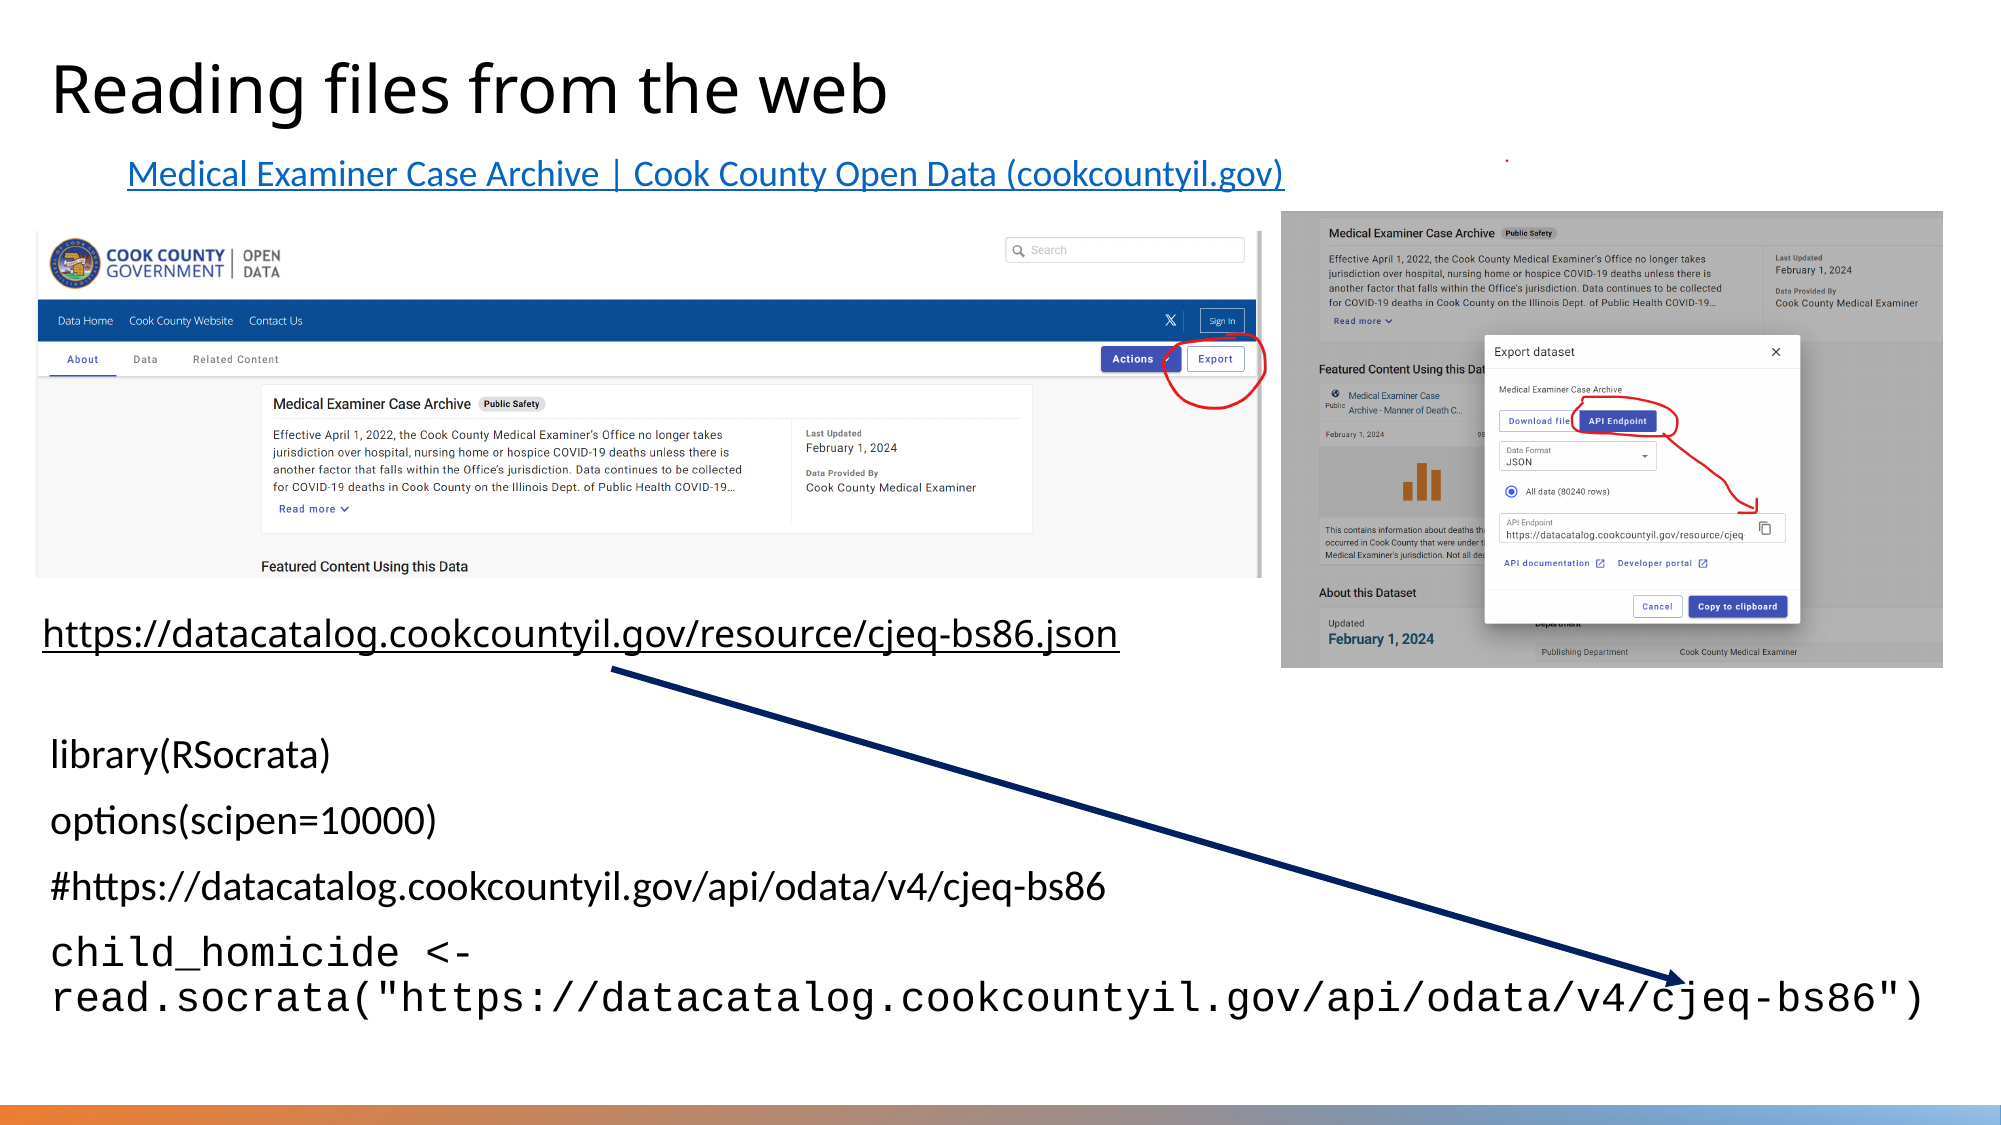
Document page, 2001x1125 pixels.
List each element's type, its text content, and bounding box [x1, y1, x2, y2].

list library(RSocrata) options(scipen=10000) #https://datacatalog.cookcountyil.gov/api/odata/v4/cjeq-bs86 child_homicide <- read.socrata("https://datacatalog.cookcountyil.gov/api/odata/v4/cjeq-bs86") [35, 725, 1981, 1045]
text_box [611, 663, 1686, 984]
text_box https://datacatalog.cookcountyil.gov/resource/cjeq-bs86.json [27, 602, 1196, 669]
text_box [0, 1105, 2000, 1125]
picture [1281, 159, 1943, 668]
title Reading files from the web [35, 48, 1188, 172]
picture [35, 231, 1267, 578]
text_box Medical Examiner Case Archive | Cook County Open Data (cookcountyil.gov) [112, 141, 1686, 202]
